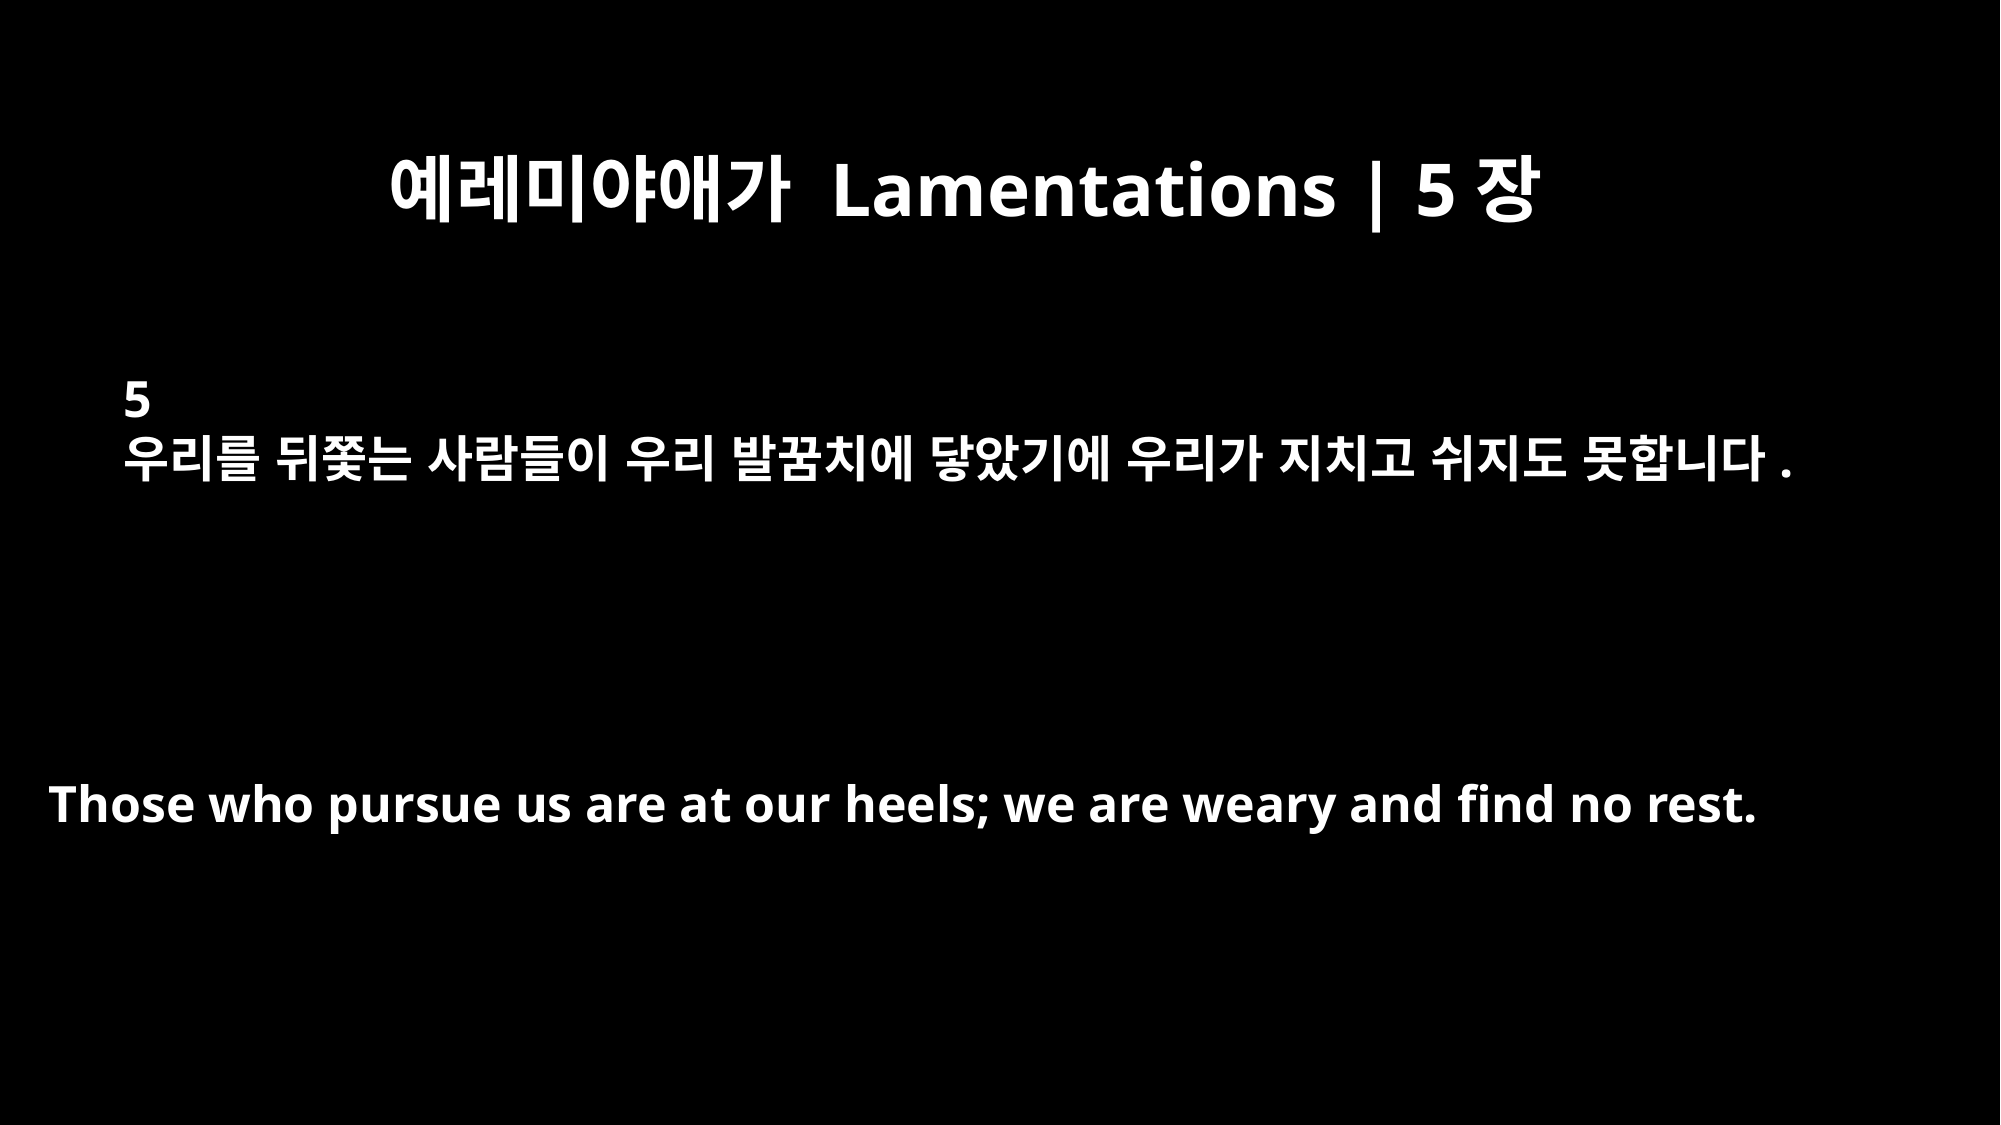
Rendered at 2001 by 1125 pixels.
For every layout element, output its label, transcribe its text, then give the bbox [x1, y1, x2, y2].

text_box 예레미야애가 Lamentations | 5장 [374, 136, 1558, 239]
text_box Those who pursue us are at our heels; we are weary and find no rest. [33, 764, 1774, 840]
text_box 5 우리를 뒤쫓는 사람들이 우리 발꿈치에 닿았기에 우리가 지치고 쉬지도 못합니다. [108, 359, 1809, 495]
